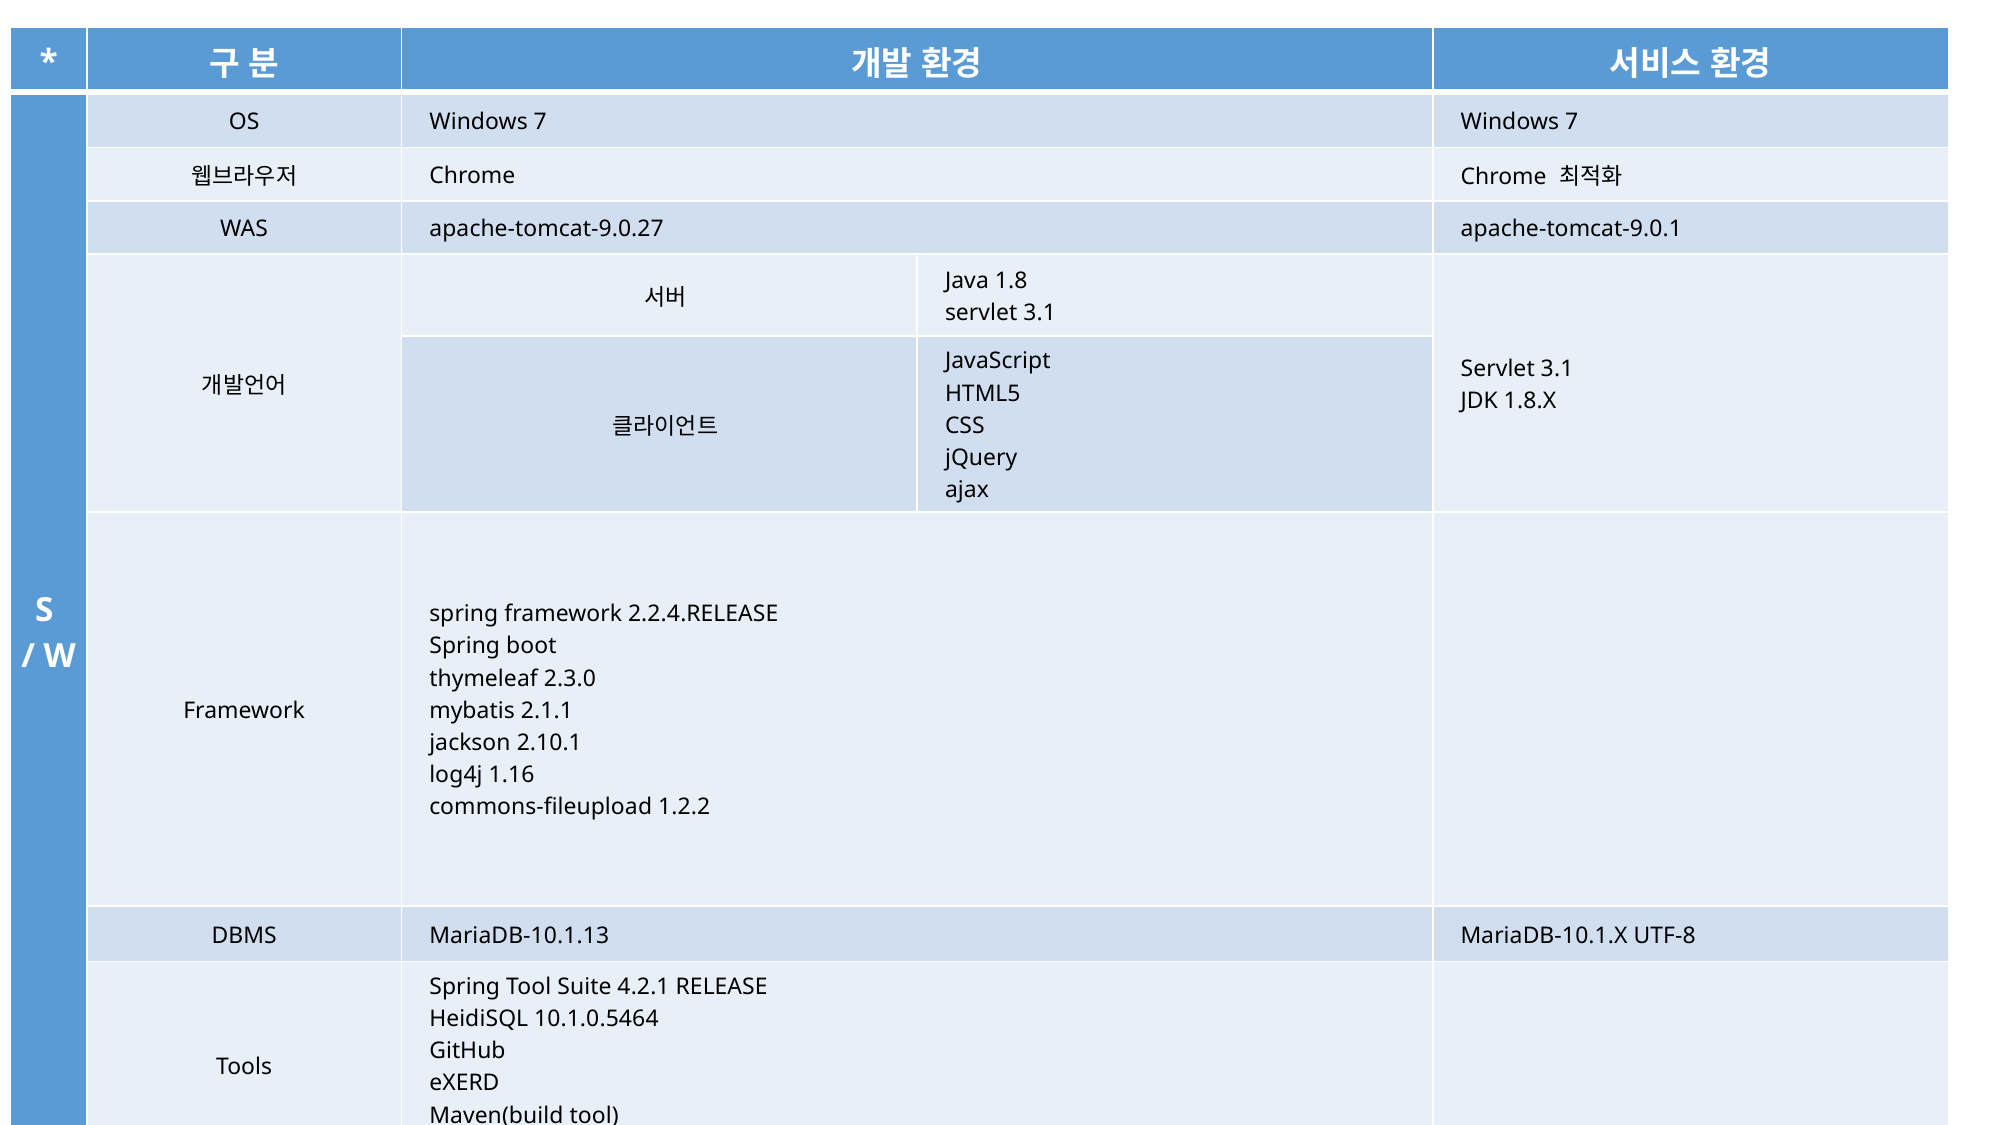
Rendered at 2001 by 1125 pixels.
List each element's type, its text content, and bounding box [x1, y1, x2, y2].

table_header * [11, 28, 86, 89]
table_cell Tools [88, 962, 401, 1125]
table_cell Chrome [402, 148, 1432, 200]
table_cell Framework [88, 513, 401, 905]
table_cell [1434, 962, 1948, 1125]
table_cell Java 1.8 servlet 3.1 [918, 255, 1432, 335]
table_cell Windows 7 [402, 95, 1432, 147]
table_header 개발 환경 [402, 28, 1432, 89]
table_header 서비스 환경 [1434, 28, 1948, 89]
table_cell 클라이언트 [402, 337, 916, 511]
table_cell spring framework 2.2.4.RELEASE Spring boot thymeleaf 2.3.0 mybatis 2.1.1 jackson 2.10.1 log4j 1.16 commons-fileupload 1.2.2 [402, 513, 1432, 905]
table_cell S / W [11, 95, 86, 1125]
table_cell DBMS [88, 907, 401, 961]
table_cell MariaDB-10.1.X UTF-8 [1434, 907, 1948, 961]
table_header 구 분 [88, 28, 401, 89]
table_cell Spring Tool Suite 4.2.1 RELEASE HeidiSQL 10.1.0.5464 GitHub eXERD Maven(build tool) [402, 962, 1432, 1125]
table_cell apache-tomcat-9.0.27 [402, 202, 1432, 253]
table_cell 웹브라우저 [88, 148, 401, 200]
table_cell 서버 [402, 255, 916, 335]
table_cell 개발언어 [88, 255, 401, 511]
table_cell Windows 7 [1434, 95, 1948, 147]
table_cell JavaScript HTML5 CSS jQuery ajax [918, 337, 1432, 511]
table_cell apache-tomcat-9.0.1 [1434, 202, 1948, 253]
table_cell WAS [88, 202, 401, 253]
table_cell [1434, 513, 1948, 905]
table_cell OS [88, 95, 401, 147]
table_cell Chrome 최적화 [1434, 148, 1948, 200]
table_cell Servlet 3.1 JDK 1.8.X [1434, 255, 1948, 511]
table_cell MariaDB-10.1.13 [402, 907, 1432, 961]
